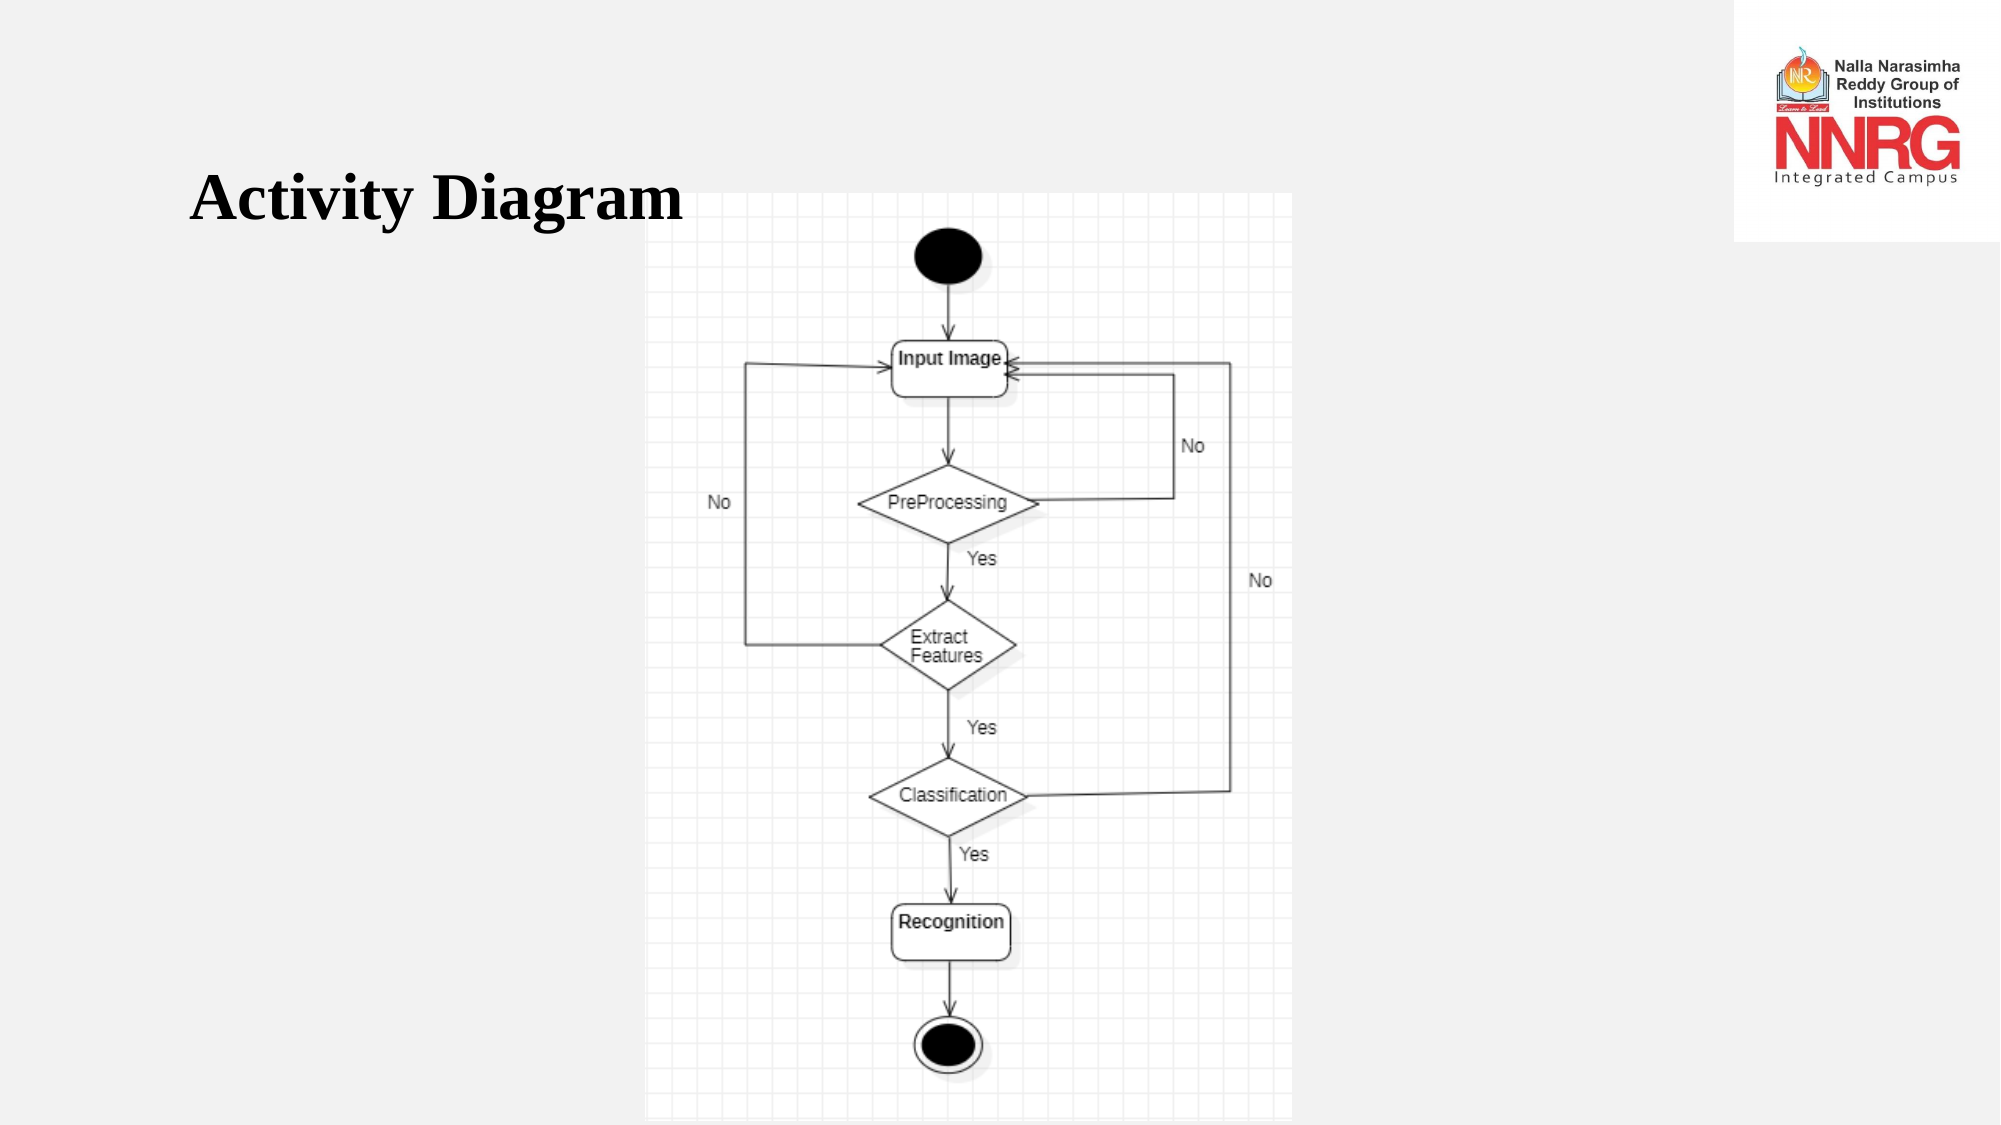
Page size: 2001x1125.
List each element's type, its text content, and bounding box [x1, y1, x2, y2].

picture [645, 193, 1292, 1121]
picture [1734, 0, 2000, 242]
text_box Activity Diagram [174, 145, 709, 241]
